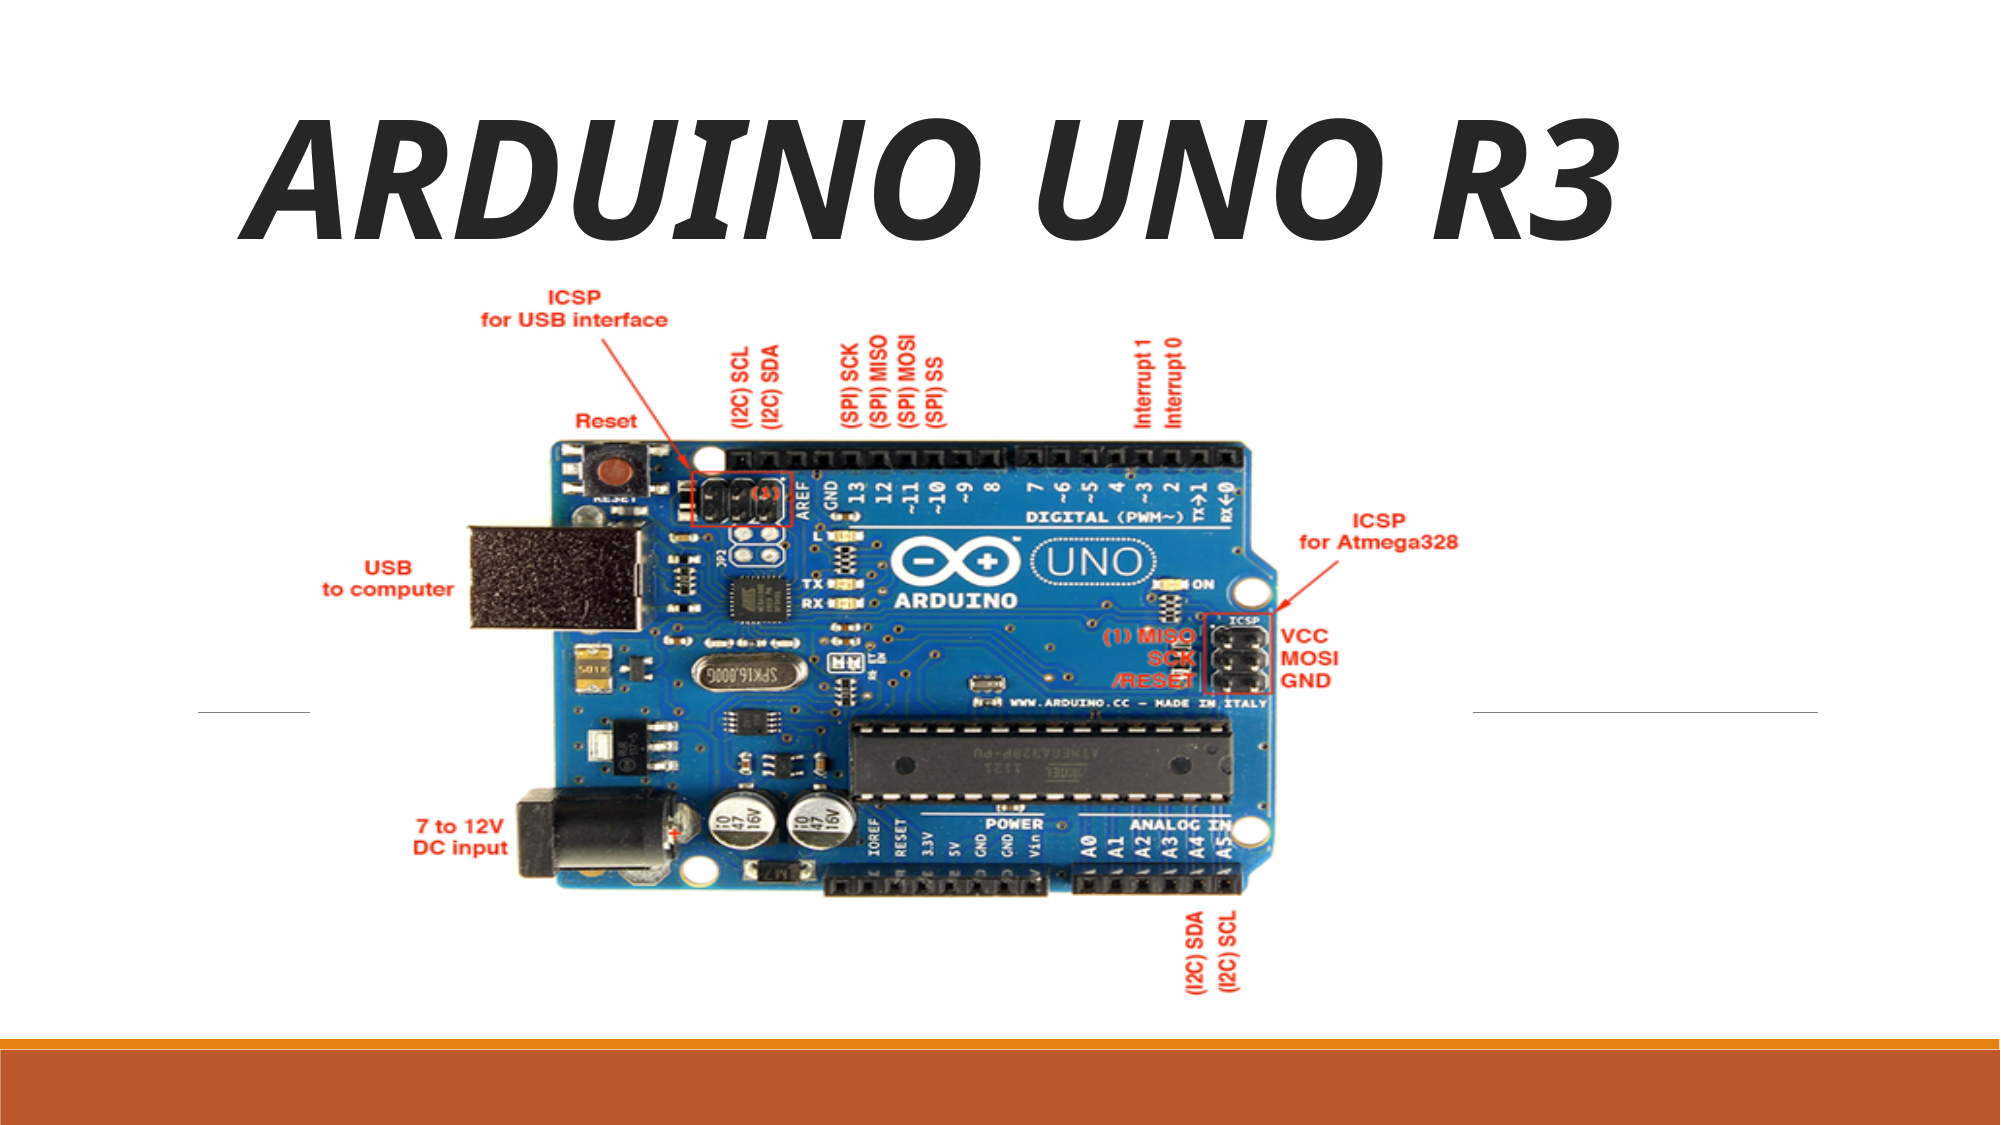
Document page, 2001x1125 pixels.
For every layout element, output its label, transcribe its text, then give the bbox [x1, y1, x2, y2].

subtitle A [0, 374, 1746, 1022]
title ARDUINO UNO R3 [188, 79, 1812, 281]
picture [309, 280, 1473, 1004]
